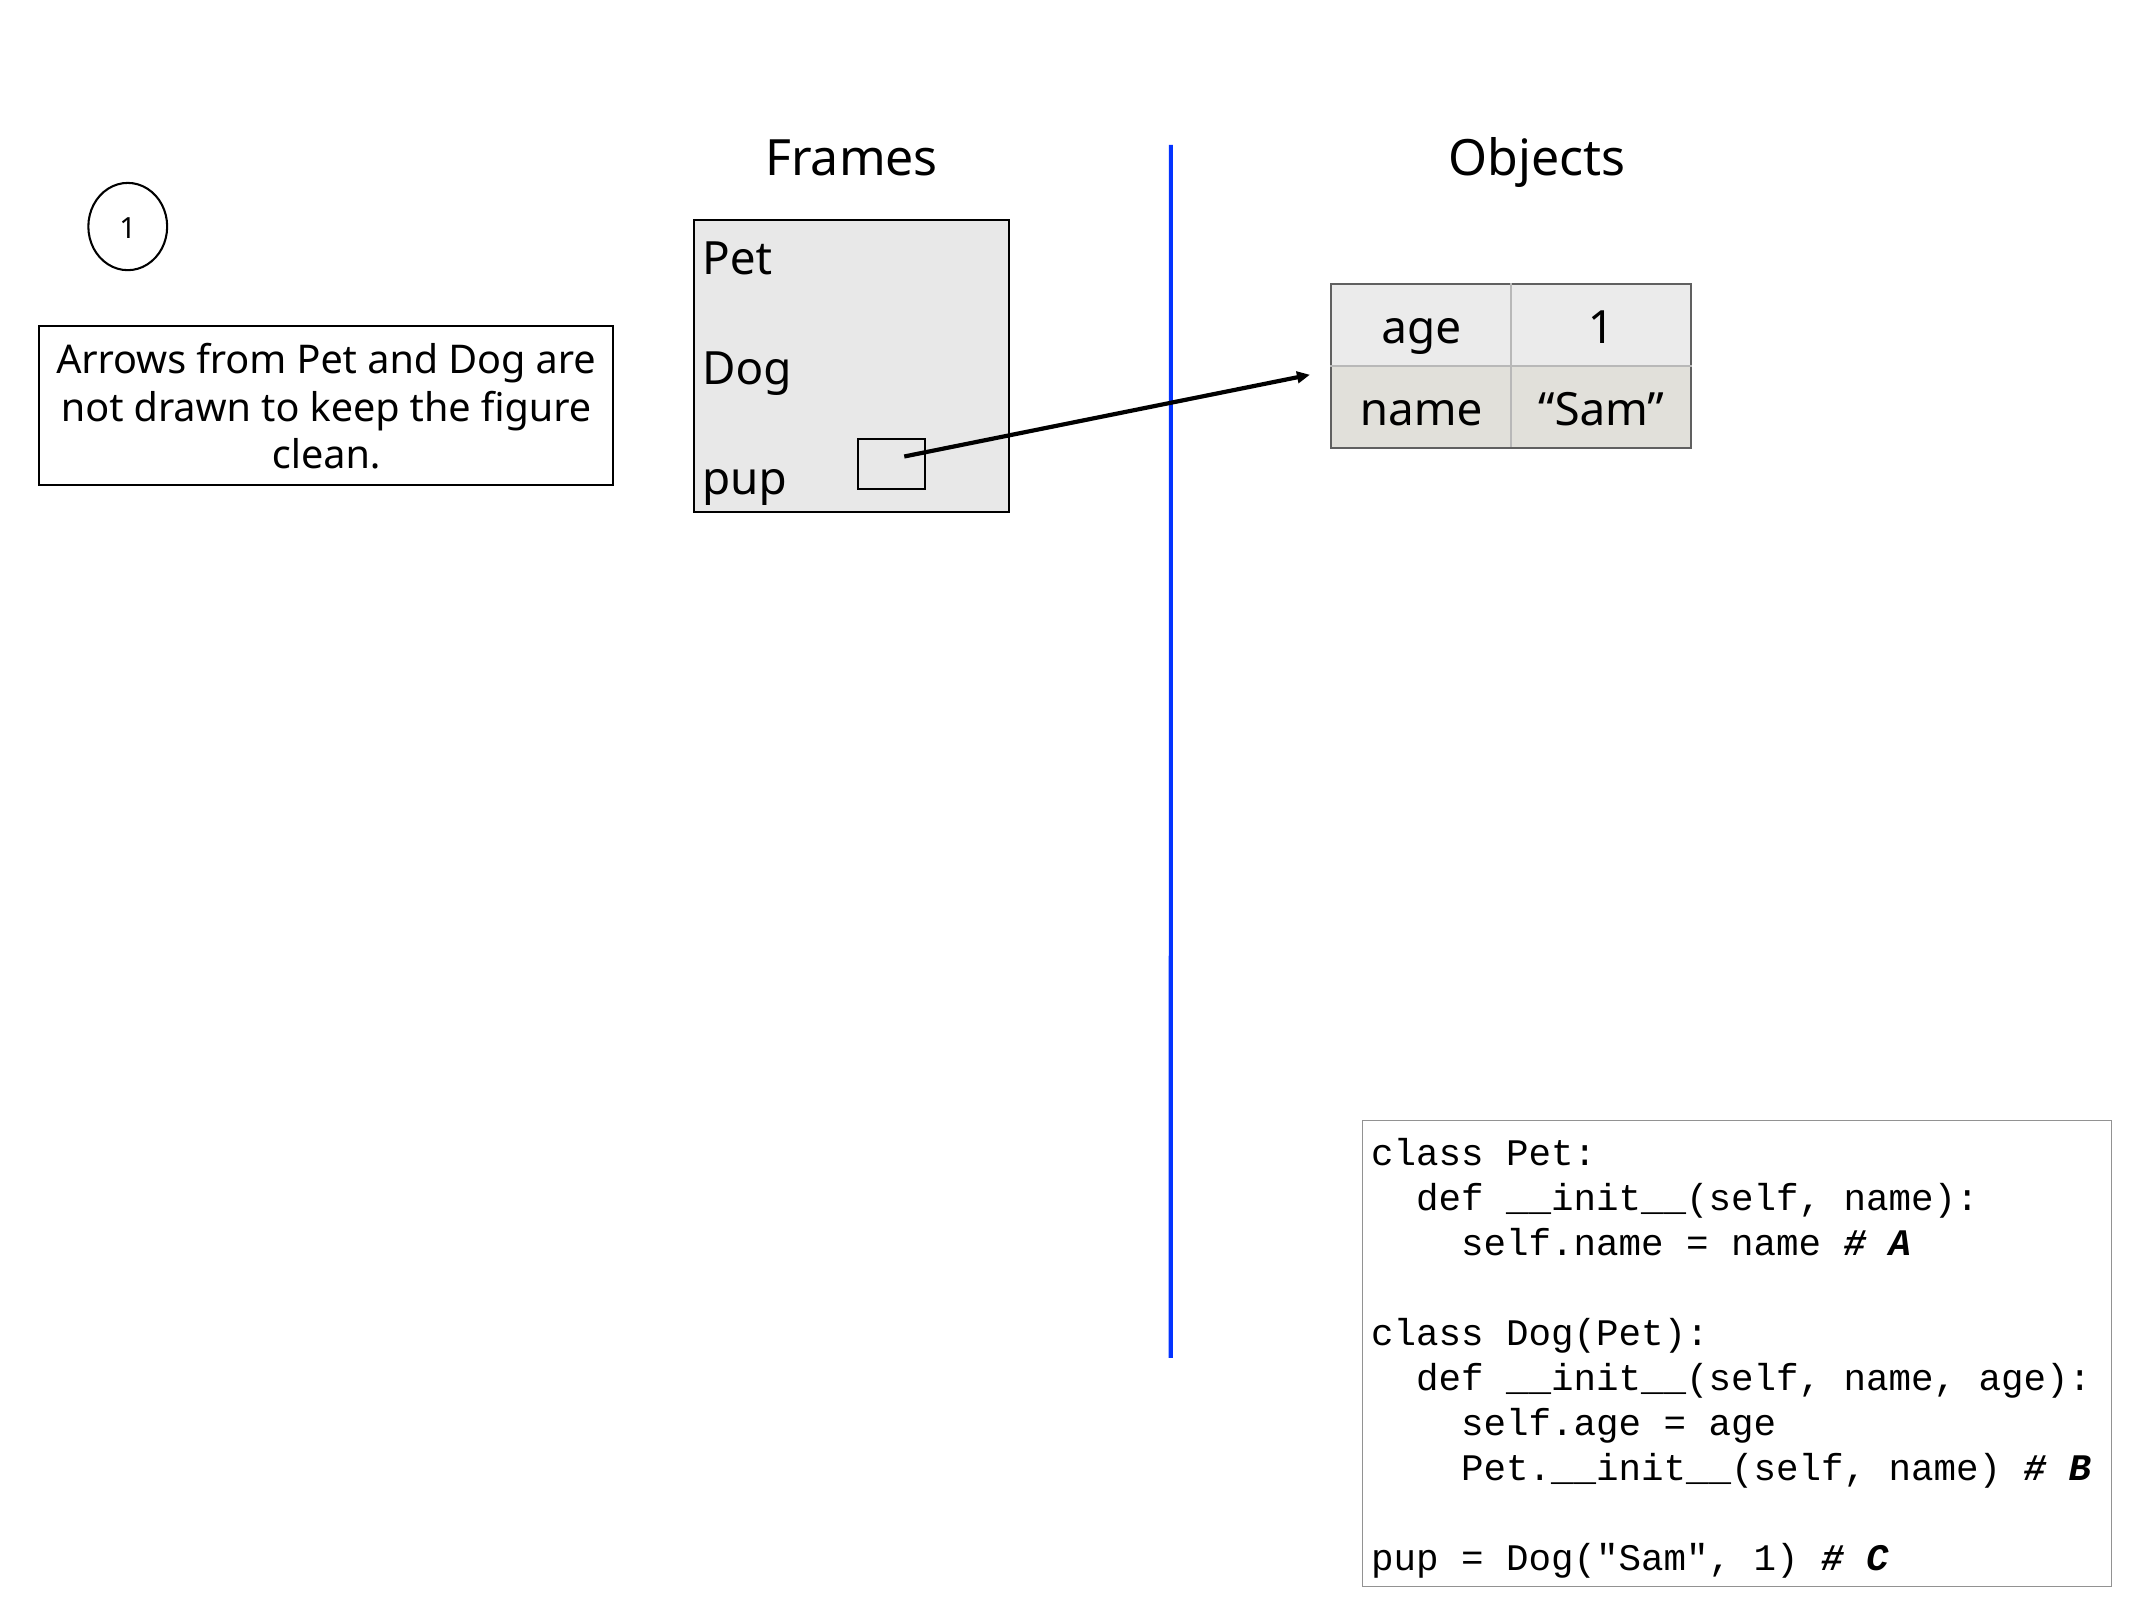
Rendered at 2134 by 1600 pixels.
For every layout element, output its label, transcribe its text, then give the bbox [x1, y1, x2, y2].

text_box 1 [88, 182, 168, 271]
text_box [904, 371, 1310, 457]
table_cell “Sam” [1512, 367, 1690, 447]
text_box Objects [1440, 117, 1634, 194]
text_box Pet Dog pup [693, 220, 1010, 512]
text_box [858, 438, 925, 489]
text_box Frames [756, 117, 947, 194]
text_box class Pet: def __init__(self, name): self.name = name # A class Dog(Pet): def __init__(self, name, age): self.age = age Pet.__init__(self, name) # B pup = Dog("Sam", 1) # C [1362, 1120, 2112, 1587]
table_header age [1332, 285, 1510, 365]
text_box Arrows from Pet and Dog are not drawn to keep the figure clean. [38, 326, 614, 486]
table_header 1 [1512, 285, 1690, 365]
table_cell name [1332, 367, 1510, 447]
